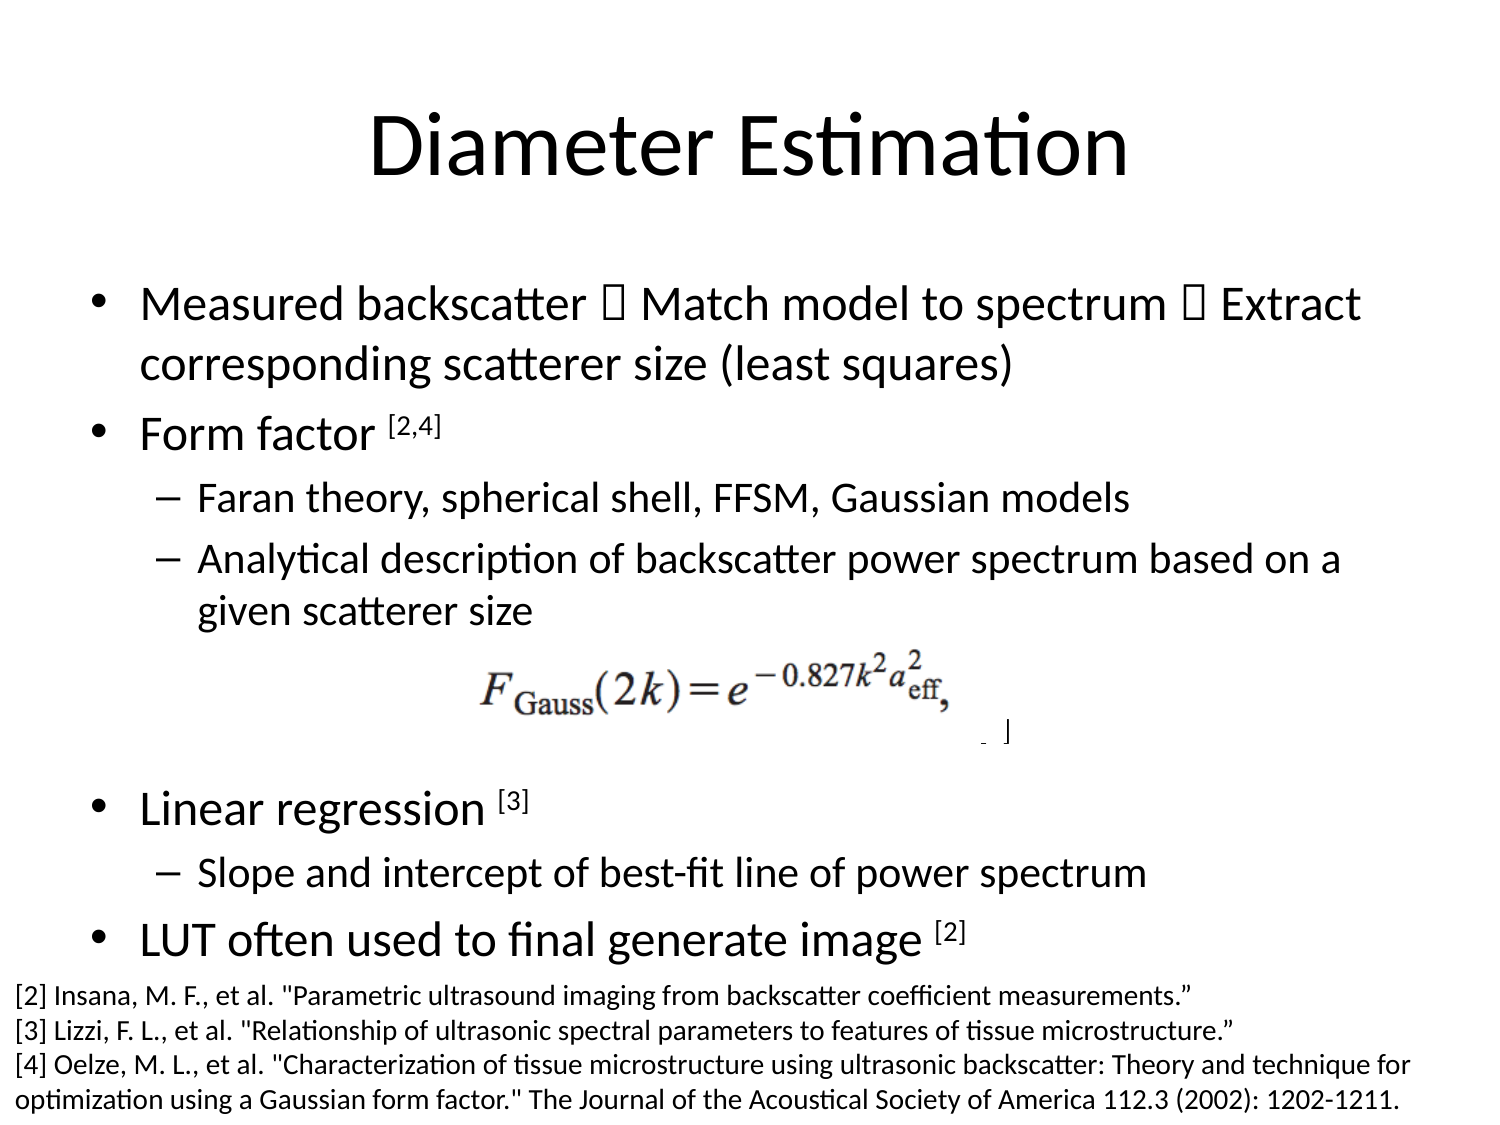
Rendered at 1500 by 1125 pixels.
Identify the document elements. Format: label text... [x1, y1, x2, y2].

picture [435, 627, 1008, 744]
text_box [2] Insana, M. F., et al. "Parametric ultrasound imaging from backscatter coefficient measurements.” [3] Lizzi, F. L., et al. "Relationship of ultrasonic spectral parameters to features of tissue microstructure.” [4] Oelze, M. L., et al. "Characterization of tissue microstructure using ultrasonic backscatter: Theory and technique for optimization using a Gaussian form factor." The Journal of the Acoustical Society of America 112.3 (2002): 1202-1211. [0, 968, 1500, 1123]
list Measured backscatter  Match model to spectrum  Extract corresponding scatterer size (least squares) Form factor [2,4] Faran theory, spherical shell, FFSM, Gaussian models Analytical description of backscatter power spectrum based on a given scatterer size [4] Linear regression [3] Slope and intercept of best-fit line of power spectrum LUT often used to final generate image [2] [75, 262, 1425, 968]
title Diameter Estimation [75, 45, 1425, 233]
